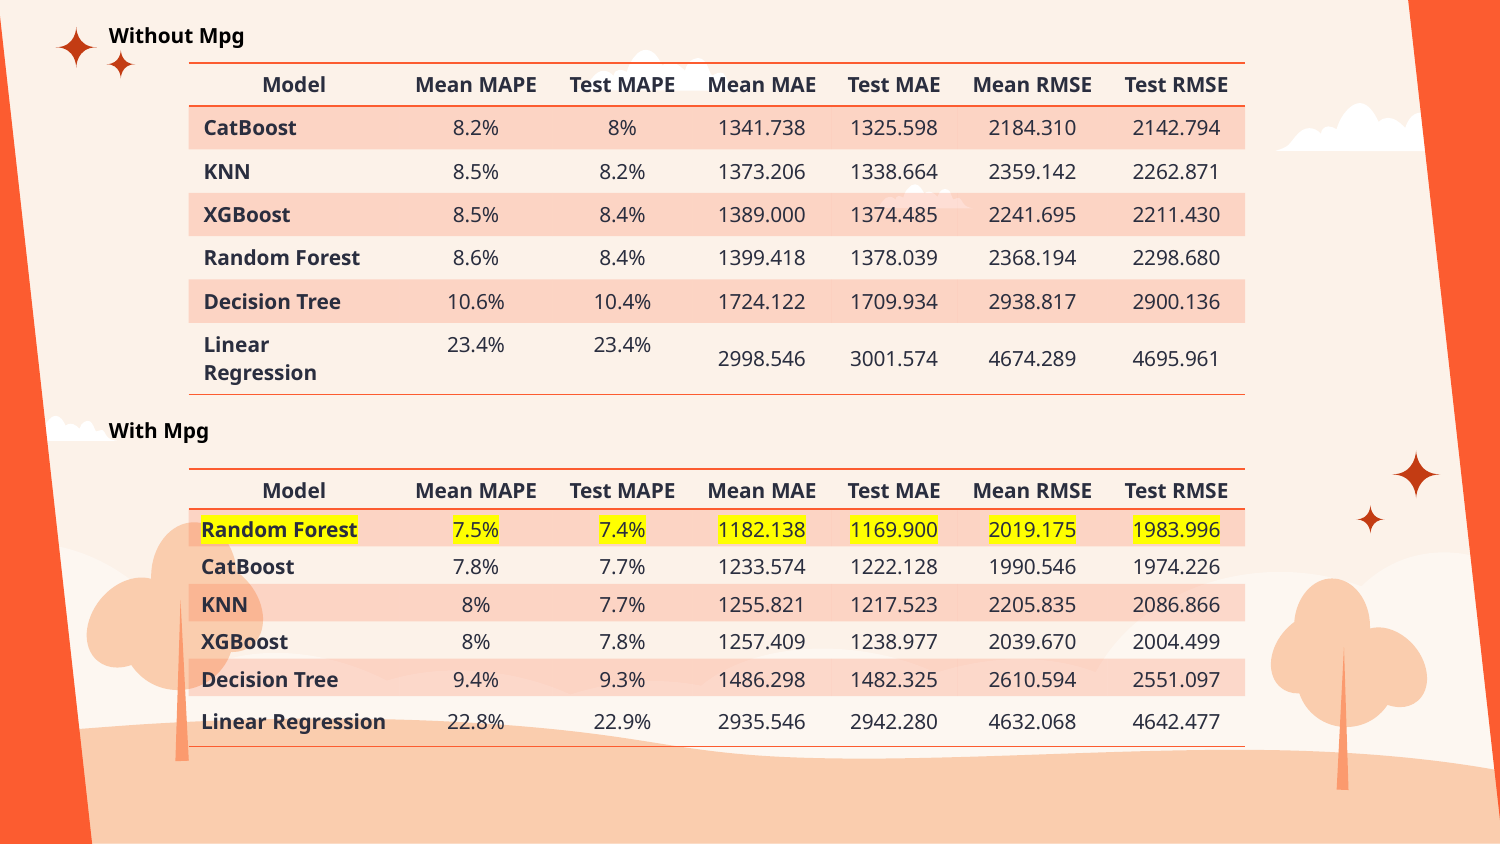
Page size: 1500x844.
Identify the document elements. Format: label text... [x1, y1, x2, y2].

table_cell 2004.499 [1108, 621, 1245, 659]
table_cell 1990.546 [957, 546, 1108, 584]
table_cell 8.5% [400, 193, 552, 236]
table_header Mean MAE [692, 64, 831, 105]
table_cell 2298.680 [1108, 236, 1245, 279]
table_cell Random Forest [189, 236, 400, 279]
table_cell 1724.122 [692, 279, 831, 323]
table_cell 2205.835 [957, 584, 1108, 621]
table_cell 4642.477 [1108, 696, 1245, 746]
table_cell 8% [400, 584, 552, 621]
table_cell Random Forest [189, 510, 400, 546]
table_cell 1338.664 [831, 149, 957, 193]
table_cell 8% [552, 107, 692, 149]
table_header Test MAE [831, 470, 957, 508]
table_header Mean MAPE [400, 64, 552, 105]
table_cell 2610.594 [957, 659, 1108, 696]
table_cell 1233.574 [692, 546, 831, 584]
table_cell 8% [400, 621, 552, 659]
table_cell 2551.097 [1108, 659, 1245, 696]
table_cell 7.4% [552, 510, 692, 546]
table_cell 7.8% [400, 546, 552, 584]
table_cell 10.4% [552, 279, 692, 323]
table_cell 1486.298 [692, 659, 831, 696]
table_header Mean MAPE [400, 470, 552, 508]
table_cell Linear Regression [189, 323, 400, 394]
table_cell XGBoost [189, 193, 400, 236]
table_cell 22.9% [552, 696, 692, 746]
table_cell 2241.695 [957, 193, 1108, 236]
table_cell Linear Regression [189, 696, 400, 746]
table_cell 1482.325 [831, 659, 957, 696]
table_cell 7.7% [552, 546, 692, 584]
table_cell 1238.977 [831, 621, 957, 659]
table_header Mean MAE [692, 470, 831, 508]
table_cell KNN [189, 584, 400, 621]
table_cell 1378.039 [831, 236, 957, 279]
table_cell 2998.546 [692, 323, 831, 394]
table_cell 8.4% [552, 236, 692, 279]
table_cell 1169.900 [831, 510, 957, 546]
table_cell 2142.794 [1108, 107, 1245, 149]
table_cell 2184.310 [957, 107, 1108, 149]
table_cell 8.4% [552, 193, 692, 236]
table_cell 2368.194 [957, 236, 1108, 279]
table_cell 2359.142 [957, 149, 1108, 193]
table_cell 10.6% [400, 279, 552, 323]
table_cell 9.4% [400, 659, 552, 696]
table_cell 2262.871 [1108, 149, 1245, 193]
table_header Model [189, 470, 400, 508]
table_cell 1325.598 [831, 107, 957, 149]
table_cell CatBoost [189, 546, 400, 584]
table_cell 9.3% [552, 659, 692, 696]
table_cell 1374.485 [831, 193, 957, 236]
table_cell 1217.523 [831, 584, 957, 621]
table_cell 8.2% [552, 149, 692, 193]
table_cell 1255.821 [692, 584, 831, 621]
table_cell 1257.409 [692, 621, 831, 659]
table_cell 1222.128 [831, 546, 957, 584]
table_cell 8.5% [400, 149, 552, 193]
table_header Test MAPE [552, 470, 692, 508]
table_cell Decision Tree [189, 279, 400, 323]
table_cell 2900.136 [1108, 279, 1245, 323]
table_header Test RMSE [1108, 470, 1245, 508]
table_cell 23.4% [400, 323, 552, 394]
table_cell 1389.000 [692, 193, 831, 236]
table_header Test MAPE [552, 64, 692, 105]
table_cell 2039.670 [957, 621, 1108, 659]
table_cell 1373.206 [692, 149, 831, 193]
table_cell 4632.068 [957, 696, 1108, 746]
table_header Test RMSE [1108, 64, 1245, 105]
table_cell 2938.817 [957, 279, 1108, 323]
table_cell 1974.226 [1108, 546, 1245, 584]
text_box Without Mpg [94, 15, 717, 56]
table_cell 2211.430 [1108, 193, 1245, 236]
table_cell 4674.289 [957, 323, 1108, 394]
table_cell 2019.175 [957, 510, 1108, 546]
table_cell 2935.546 [692, 696, 831, 746]
table_cell 1983.996 [1108, 510, 1245, 546]
table_header Test MAE [831, 64, 957, 105]
table_header Model [189, 64, 400, 105]
table_cell 8.6% [400, 236, 552, 279]
table_cell 23.4% [552, 323, 692, 394]
table_cell CatBoost [189, 107, 400, 149]
table_header Mean RMSE [957, 470, 1108, 508]
table_cell 7.5% [400, 510, 552, 546]
table_cell 1709.934 [831, 279, 957, 323]
table_cell KNN [189, 149, 400, 193]
table_cell 2942.280 [831, 696, 957, 746]
text_box With Mpg [94, 410, 717, 451]
table_cell 7.7% [552, 584, 692, 621]
table_cell 1341.738 [692, 107, 831, 149]
table_cell XGBoost [189, 621, 400, 659]
table_header Mean RMSE [957, 64, 1108, 105]
table_cell 22.8% [400, 696, 552, 746]
table_cell 7.8% [552, 621, 692, 659]
table_cell 8.2% [400, 107, 552, 149]
table_cell 3001.574 [831, 323, 957, 394]
table_cell Decision Tree [189, 659, 400, 696]
table_cell 1182.138 [692, 510, 831, 546]
table_cell 1399.418 [692, 236, 831, 279]
table_cell 4695.961 [1108, 323, 1245, 394]
table_cell 2086.866 [1108, 584, 1245, 621]
